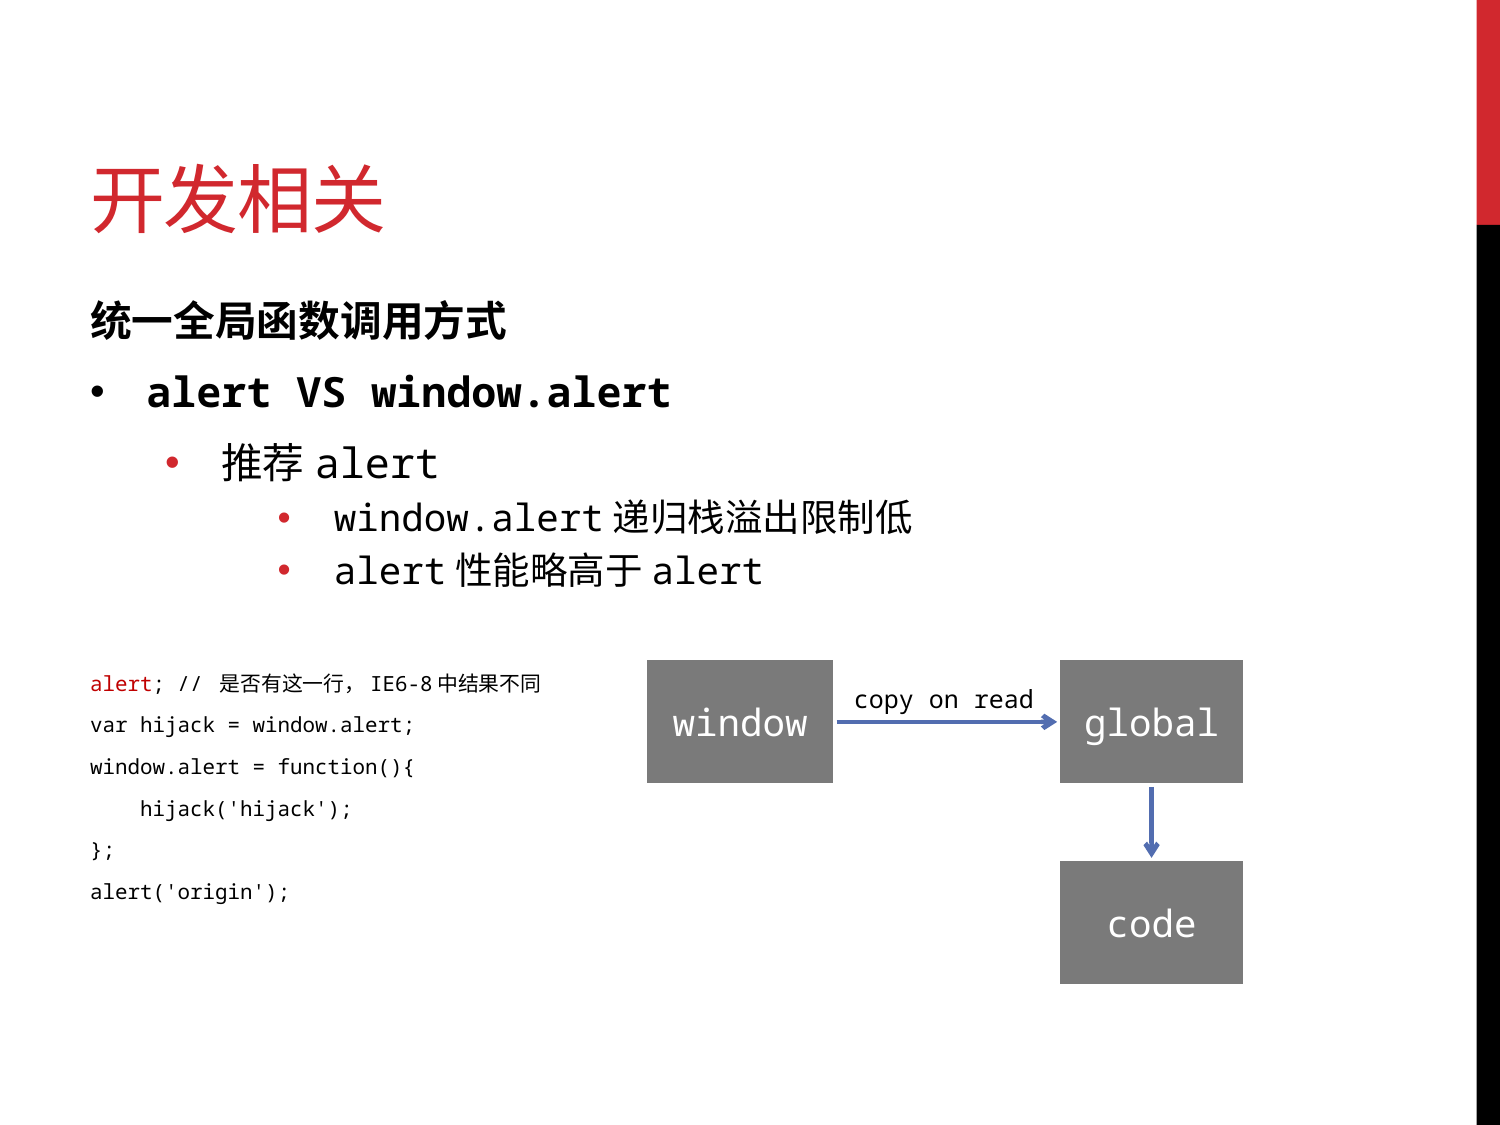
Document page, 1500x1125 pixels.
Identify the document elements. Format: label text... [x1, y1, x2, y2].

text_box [643, 656, 1247, 989]
title 开发相关 [75, 25, 1025, 250]
list 统一全局函数调用方式 alert VS window.alert 推荐alert window.alert递归栈溢出限制低 alert性能略高于alert alert; // 是否有这一行，IE6-8中结果不同 var hijack = window.alert; window.alert = function(){ hijack('hijack'); }; alert('origin'); [75, 287, 1325, 1005]
